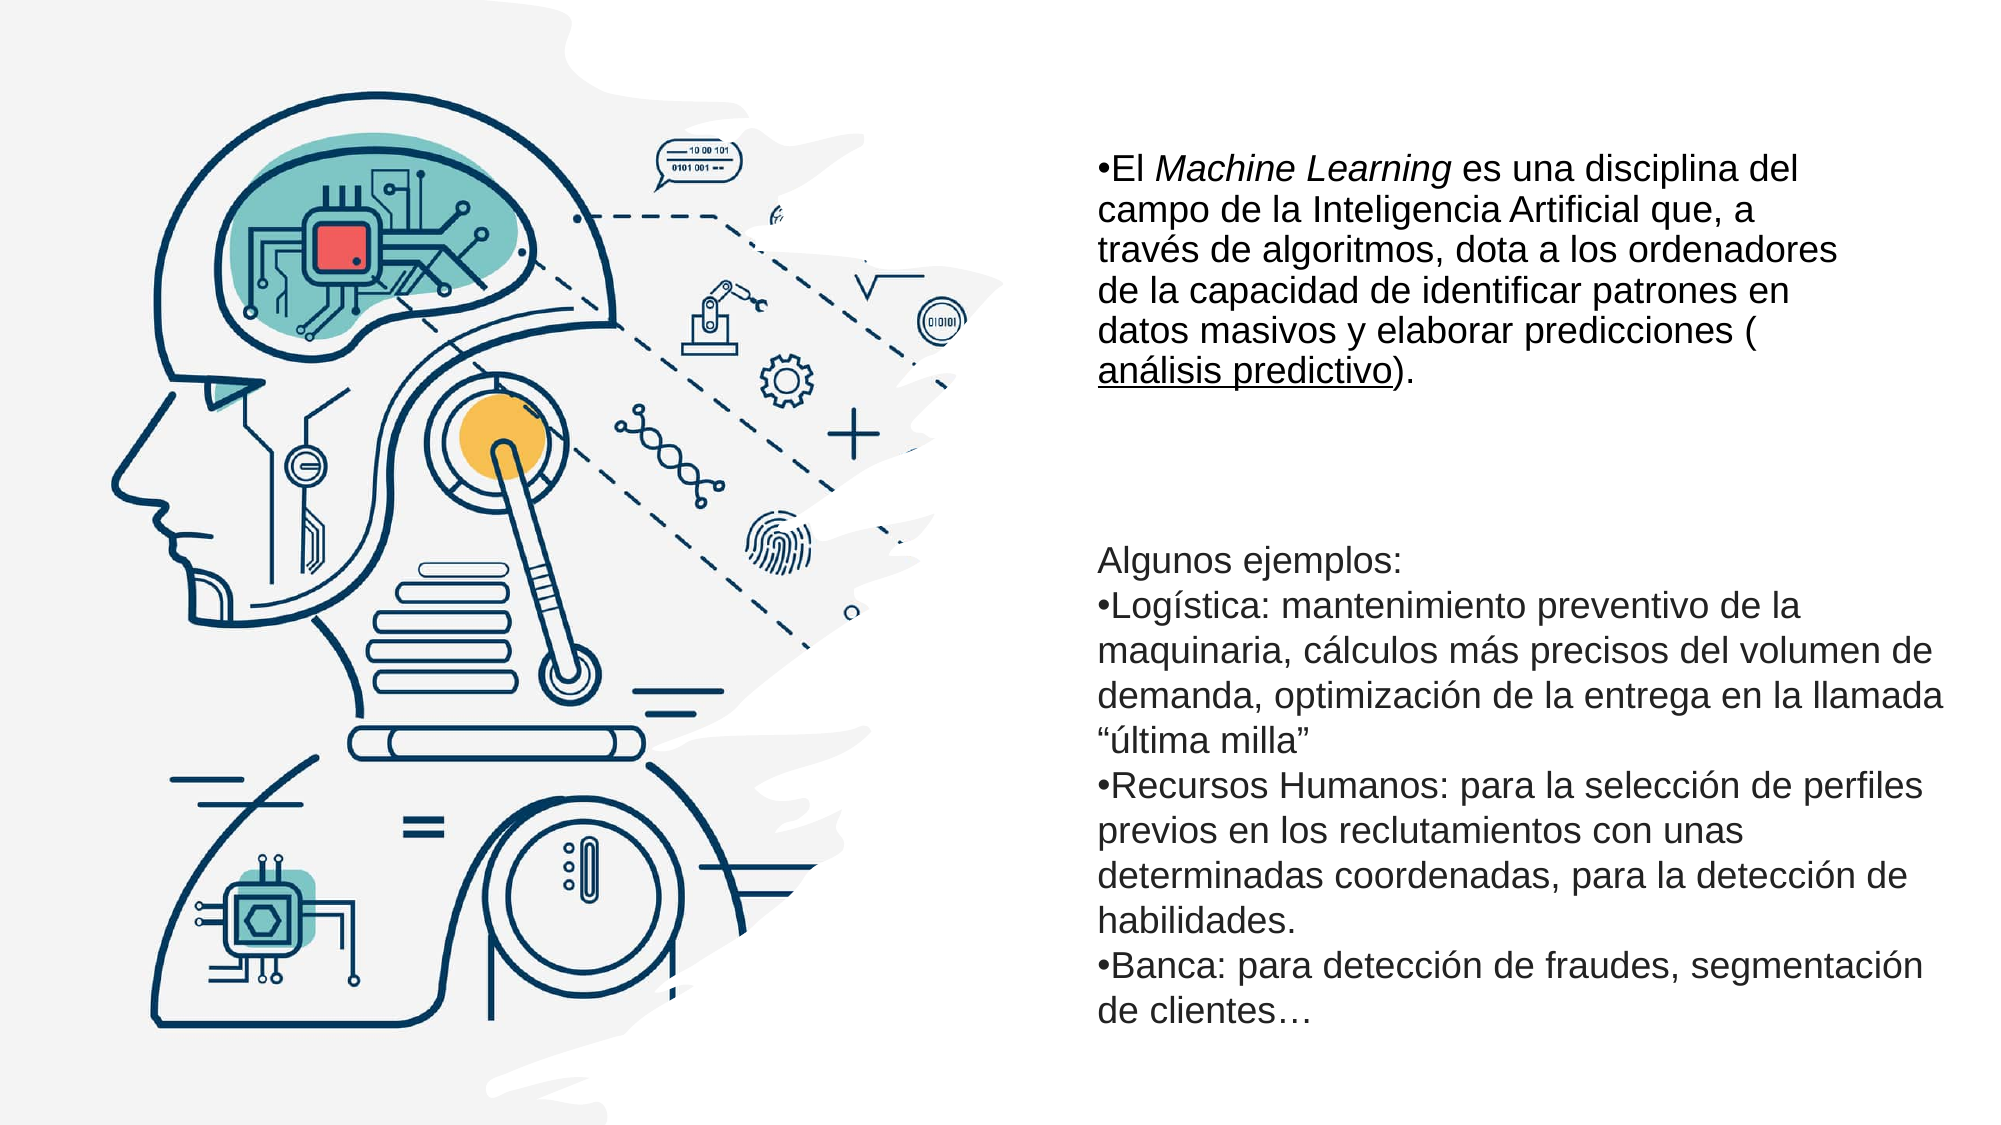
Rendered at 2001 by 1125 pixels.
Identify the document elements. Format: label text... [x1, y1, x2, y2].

text_box [1004, 0, 2000, 1125]
picture [0, 0, 1004, 1125]
text_box Algunos ejemplos: Logística: mantenimiento preventivo de la maquinaria, cálculos más precisos del volumen de demanda, optimización de la entrega en la llamada “última milla” Recursos Humanos: para la selección de perfiles previos en los reclutamientos con unas determinadas coordenadas, para la detección de habilidades. Banca: para detección de fraudes, segmentación de clientes… [1082, 529, 1981, 1039]
text_box El Machine Learning es una disciplina del campo de la Inteligencia Artificial que, a través de algoritmos, dota a los ordenadores de la capacidad de identificar patrones en datos masivos y elaborar predicciones (análisis predictivo). [1082, 141, 1877, 449]
